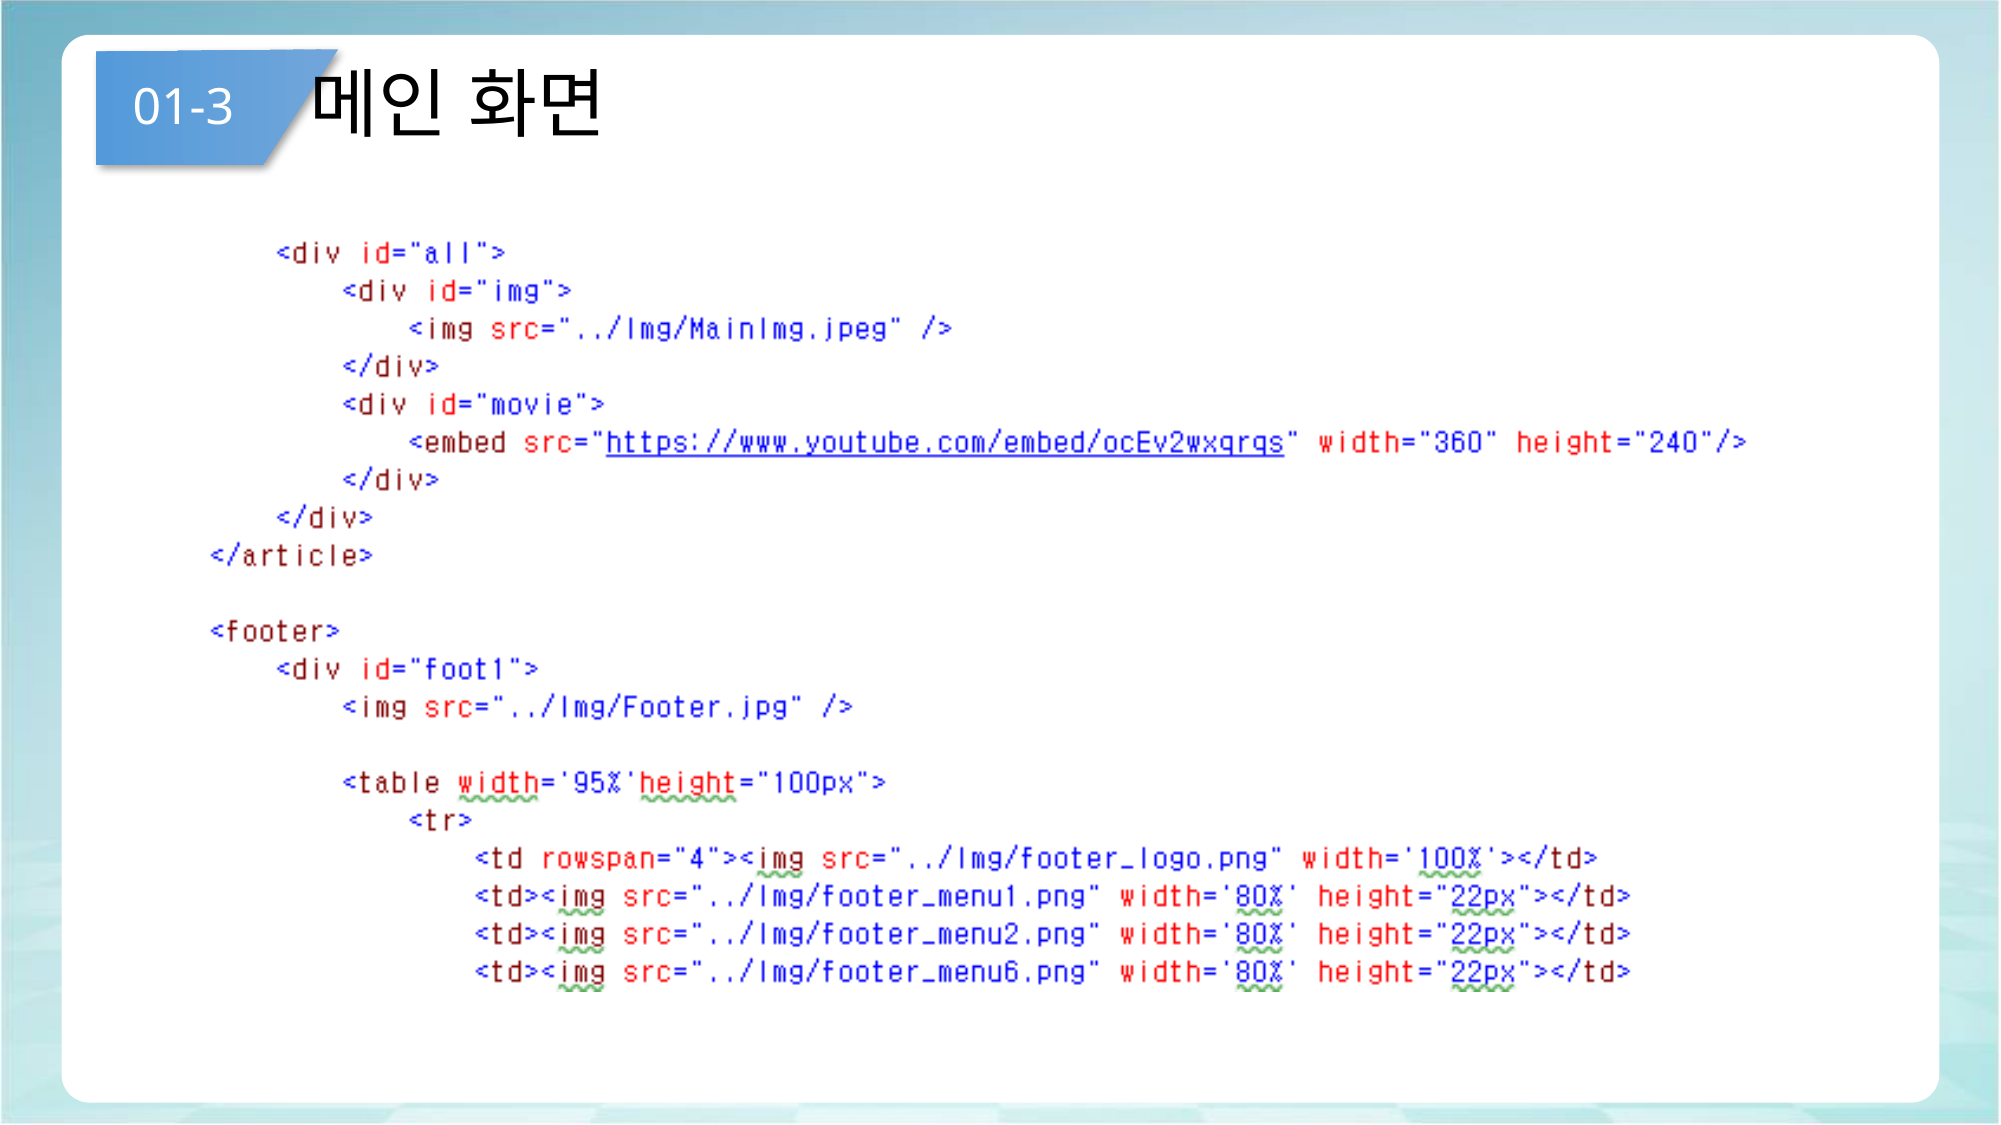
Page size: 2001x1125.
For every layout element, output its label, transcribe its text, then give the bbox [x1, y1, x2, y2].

picture [0, 0, 2001, 1125]
title 메인 화면 [294, 49, 1863, 165]
text_box 01-3 [117, 67, 284, 142]
